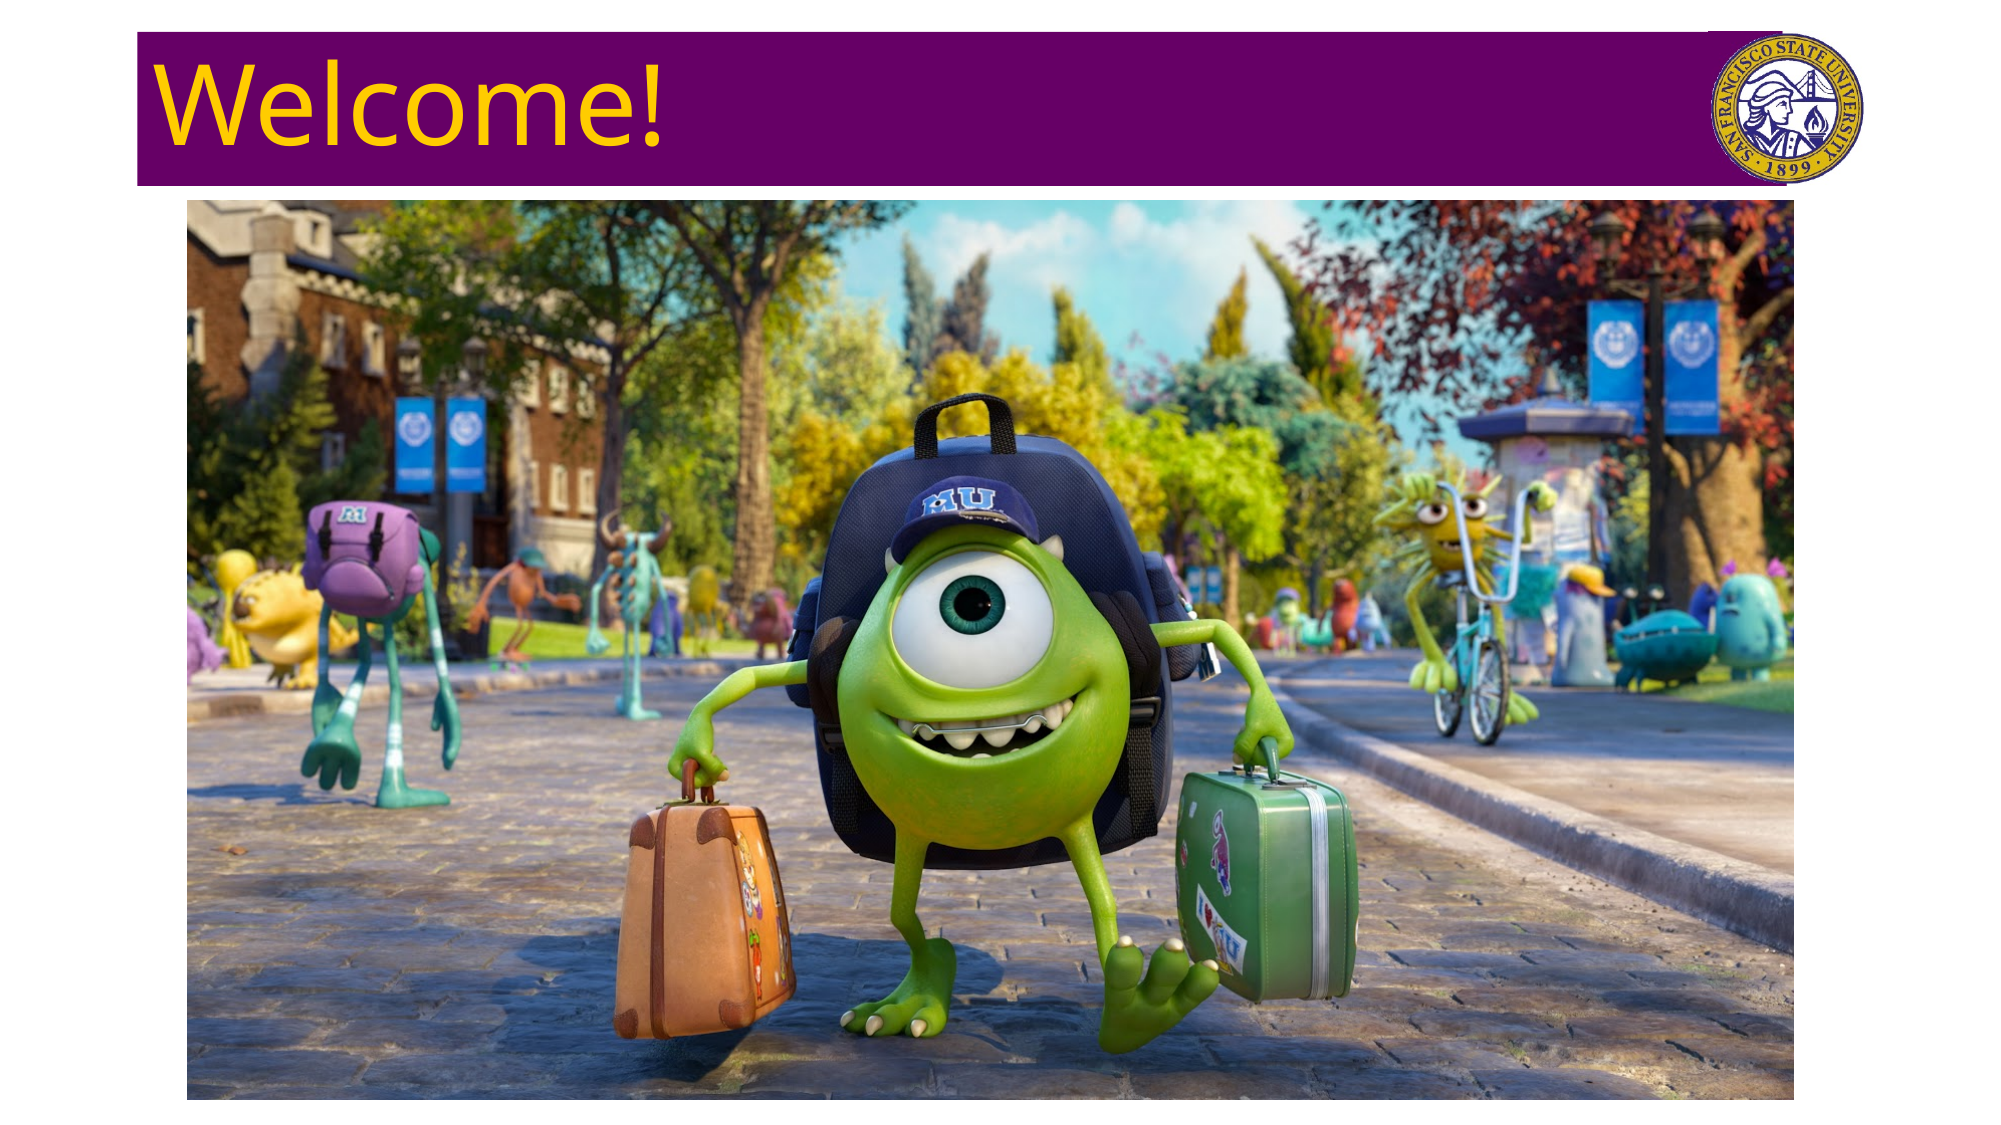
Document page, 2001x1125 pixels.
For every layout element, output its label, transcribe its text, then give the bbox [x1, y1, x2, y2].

title Welcome! [137, 31, 1711, 186]
picture [1711, 31, 1865, 186]
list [187, 200, 1794, 1100]
